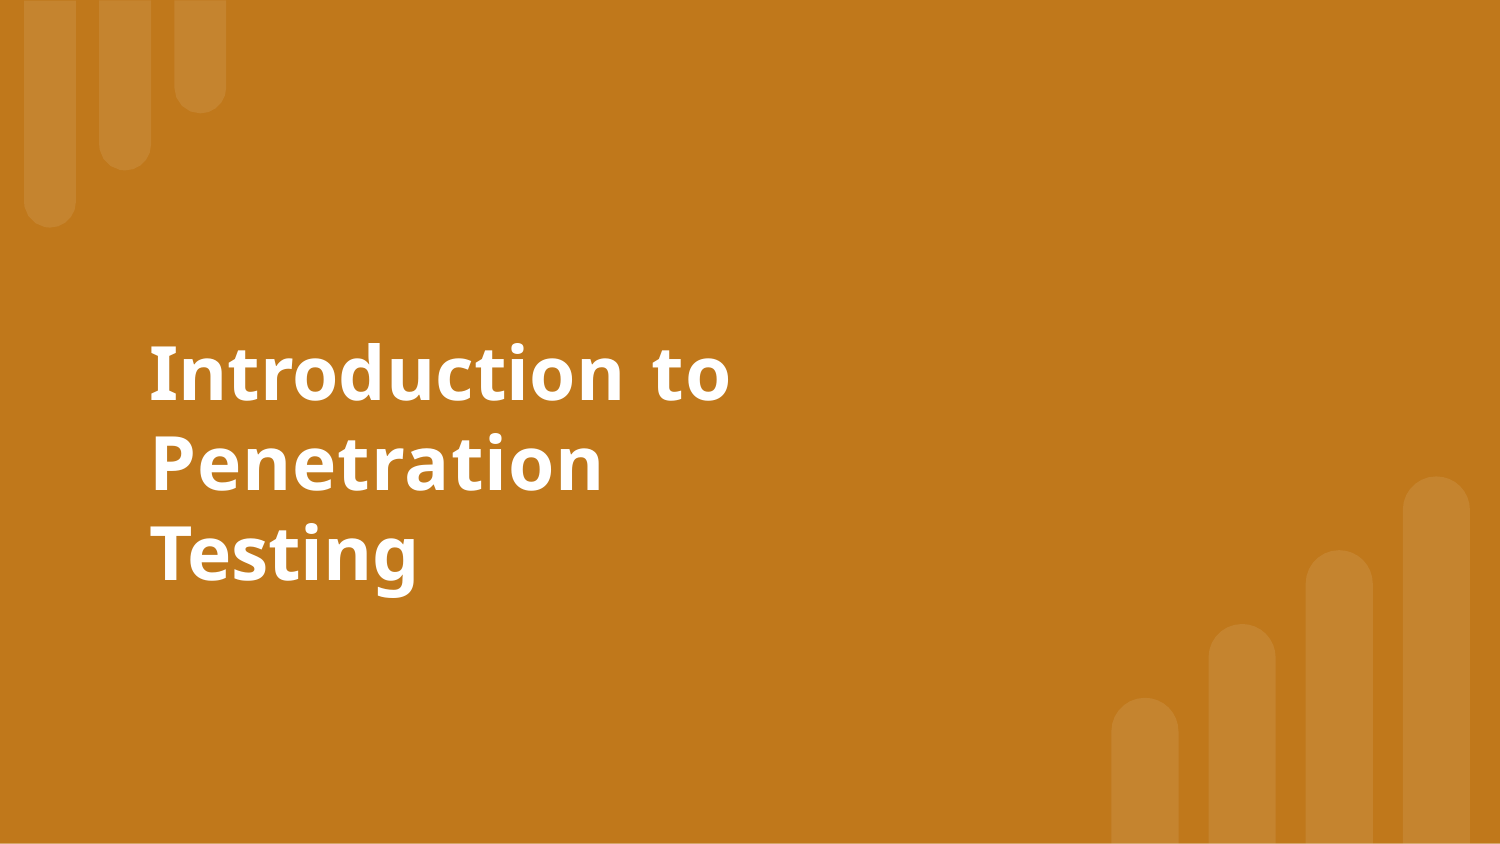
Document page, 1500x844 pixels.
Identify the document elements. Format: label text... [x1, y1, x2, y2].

title Introduction to Penetration Testing [147, 323, 859, 596]
